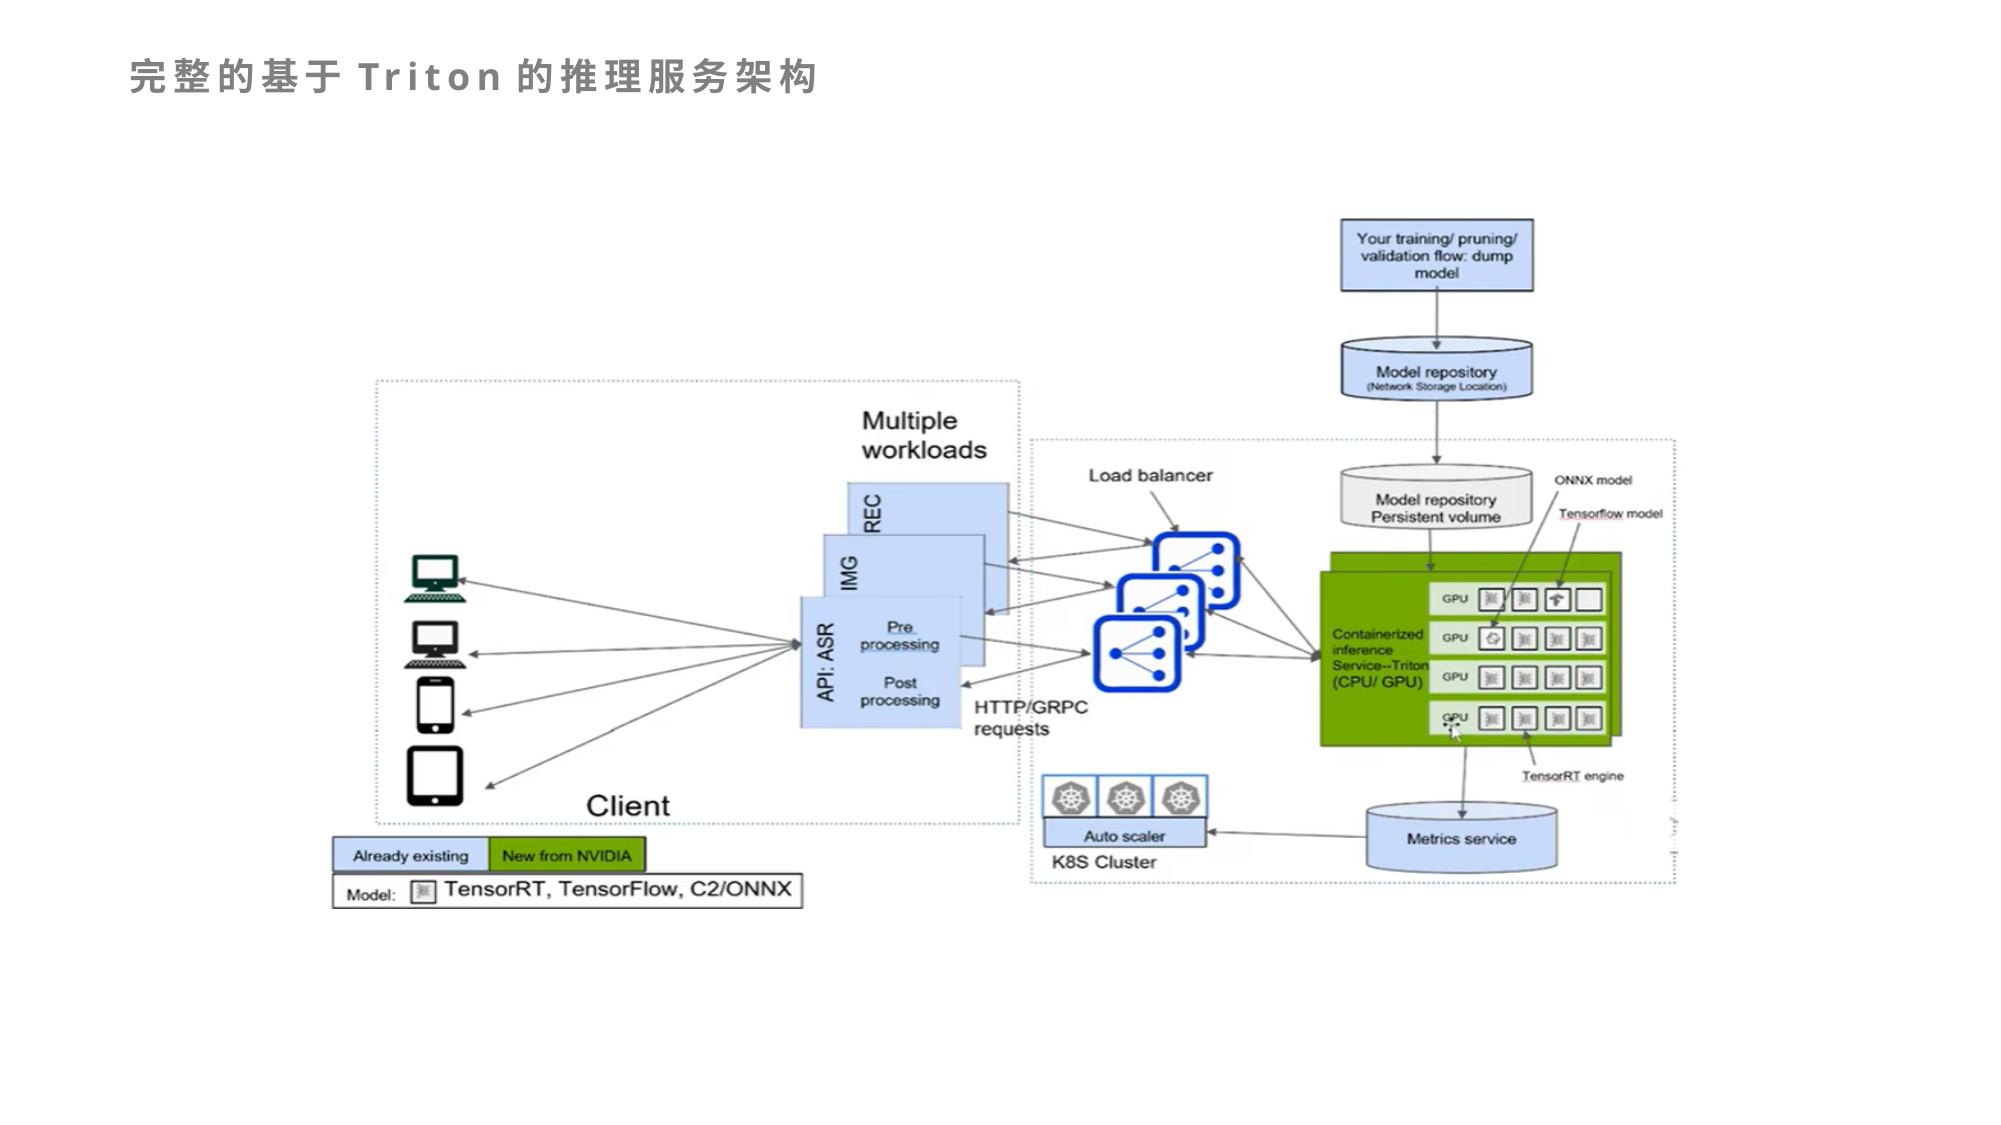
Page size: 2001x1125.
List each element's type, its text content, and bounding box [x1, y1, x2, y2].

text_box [316, 205, 1716, 909]
text_box 完整的基于Triton的推理服务架构 [130, 52, 1902, 101]
